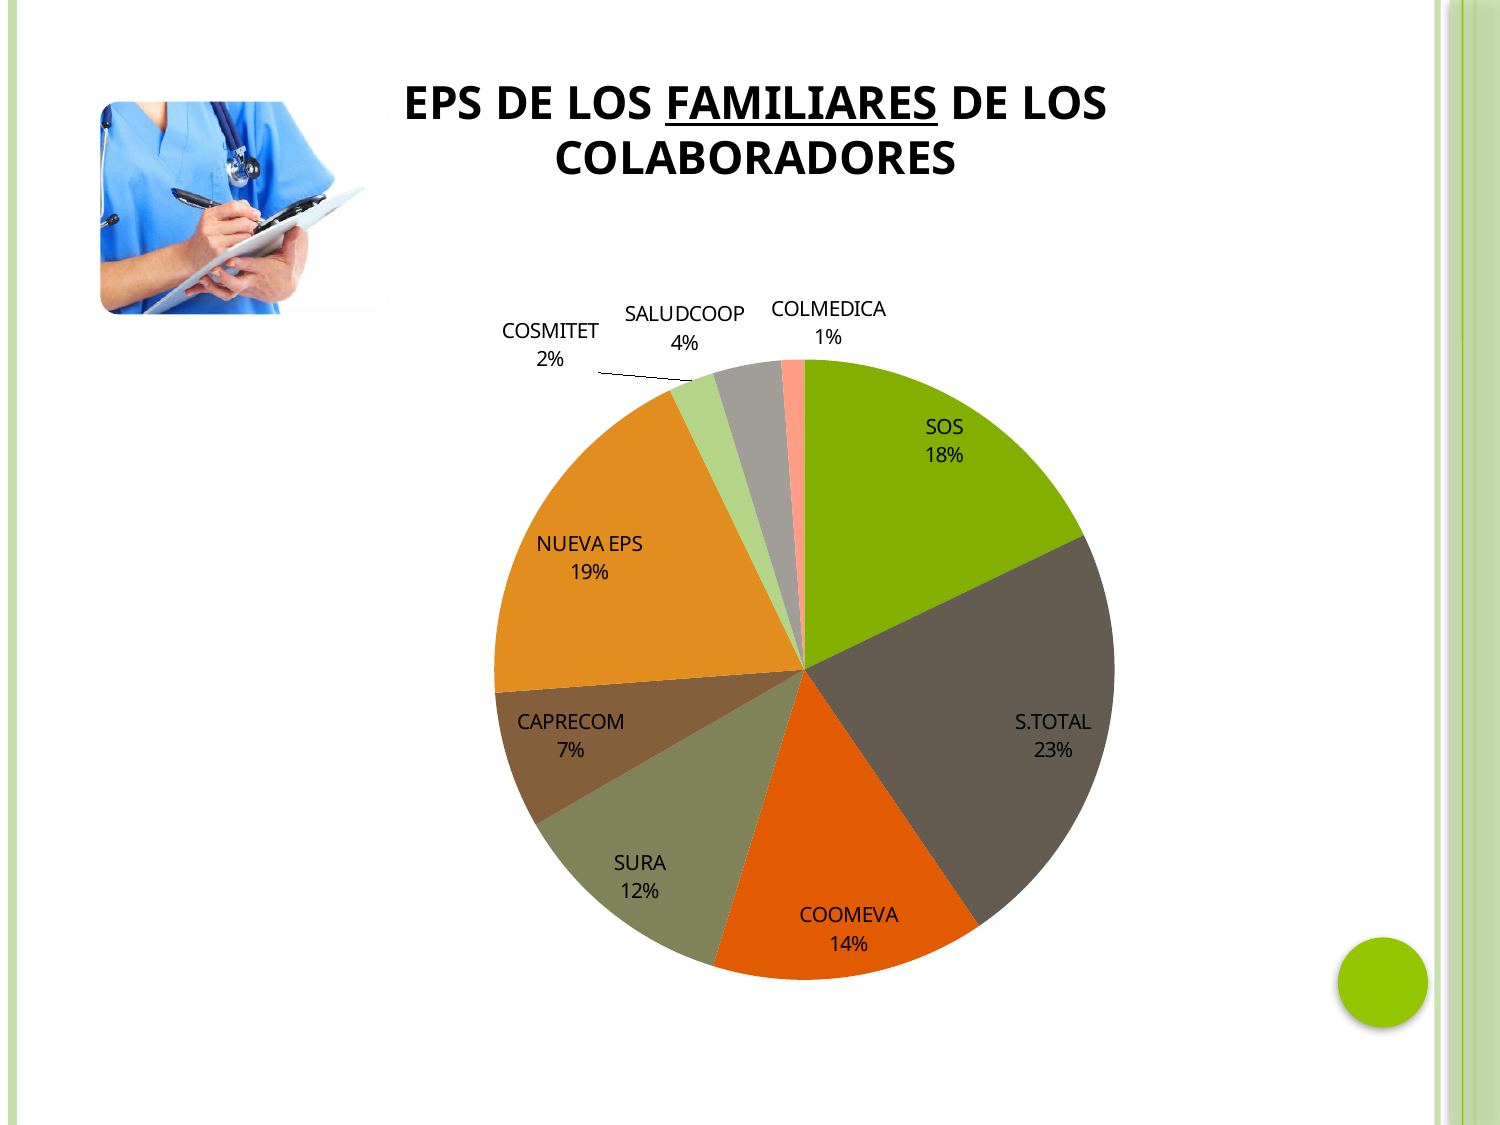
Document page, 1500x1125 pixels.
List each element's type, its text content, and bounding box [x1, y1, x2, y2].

chart [99, 278, 1401, 1060]
text_box EPS DE LOS FAMILIARES DE LOS COLABORADORES [383, 66, 1128, 191]
picture [99, 101, 392, 278]
